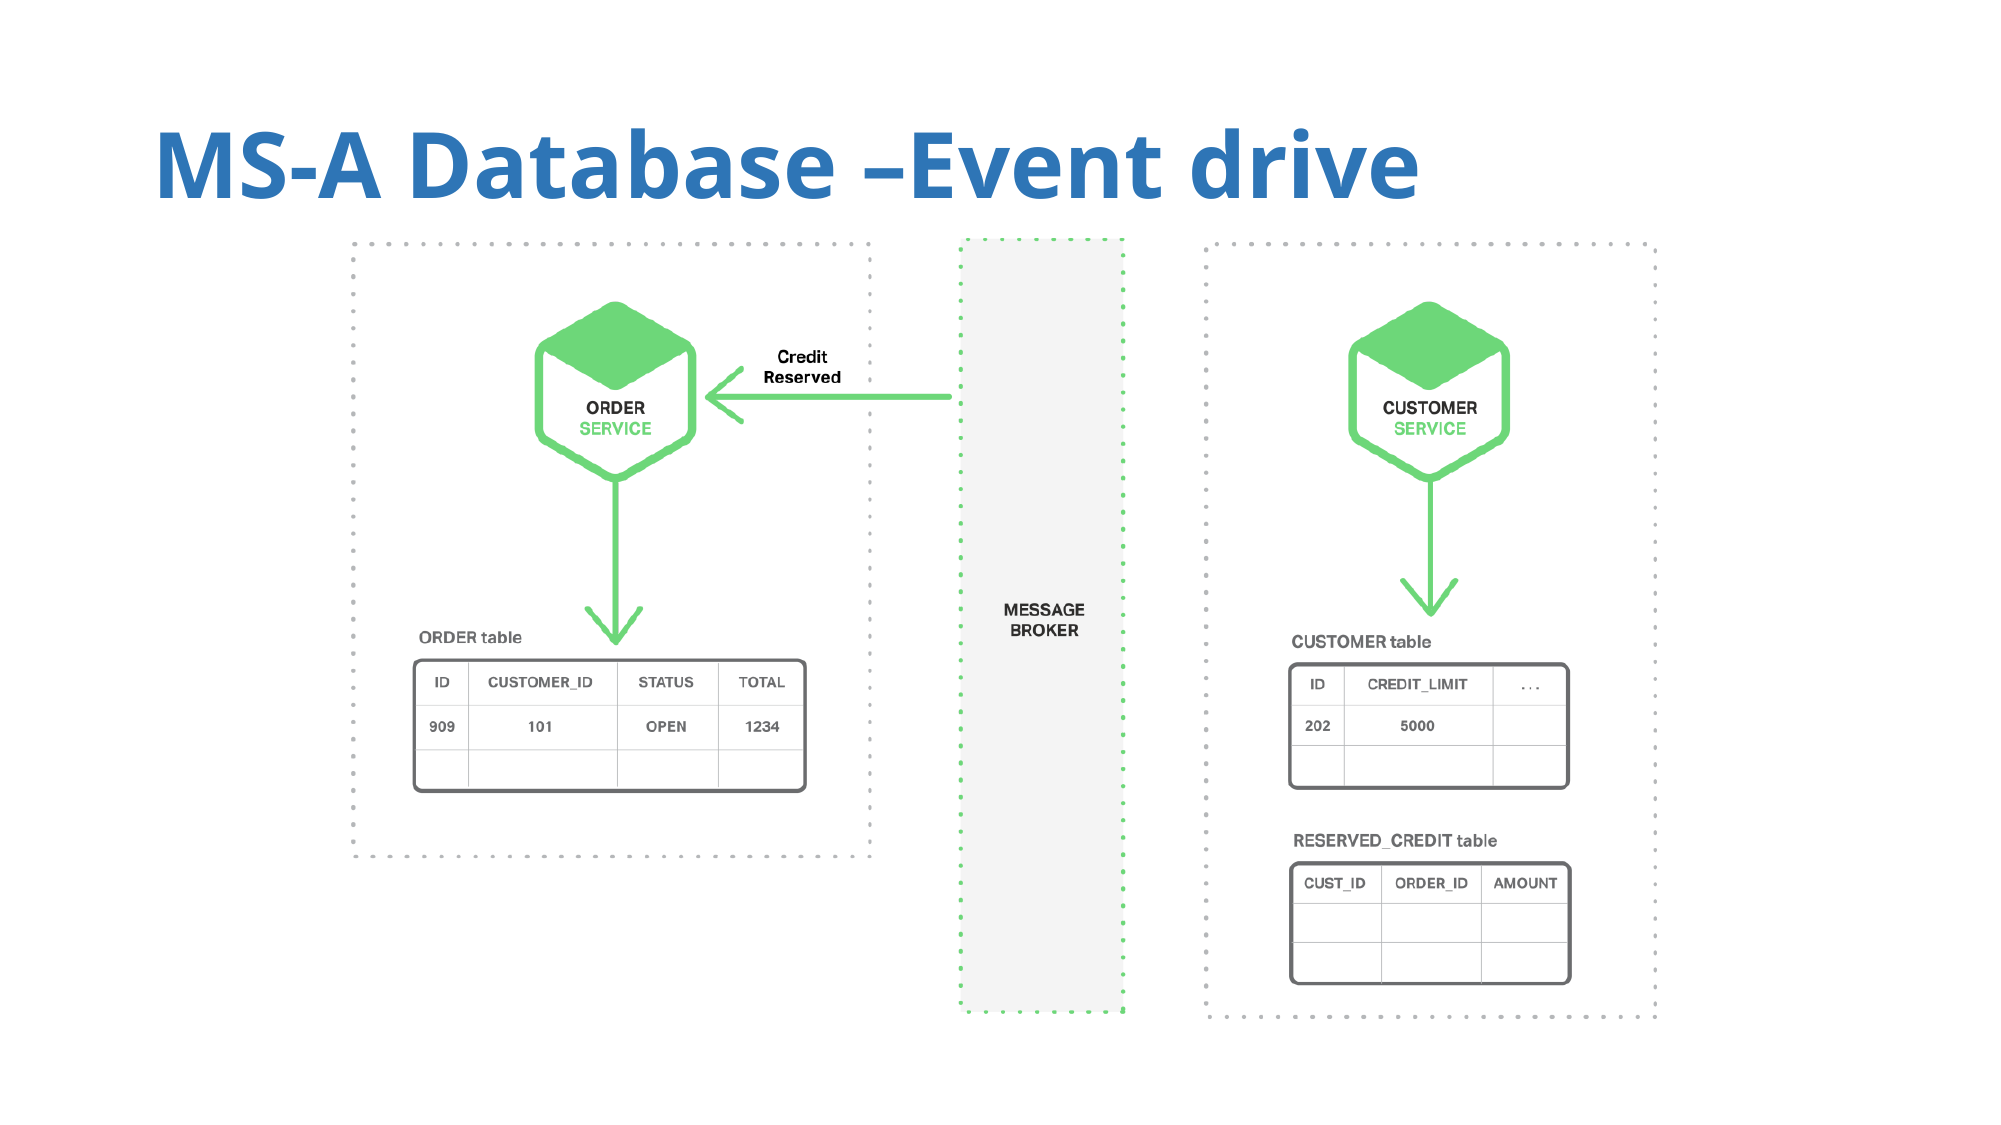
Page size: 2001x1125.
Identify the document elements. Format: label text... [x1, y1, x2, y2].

title MS-A Database –Event drive [137, 59, 1863, 278]
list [333, 203, 1682, 1037]
